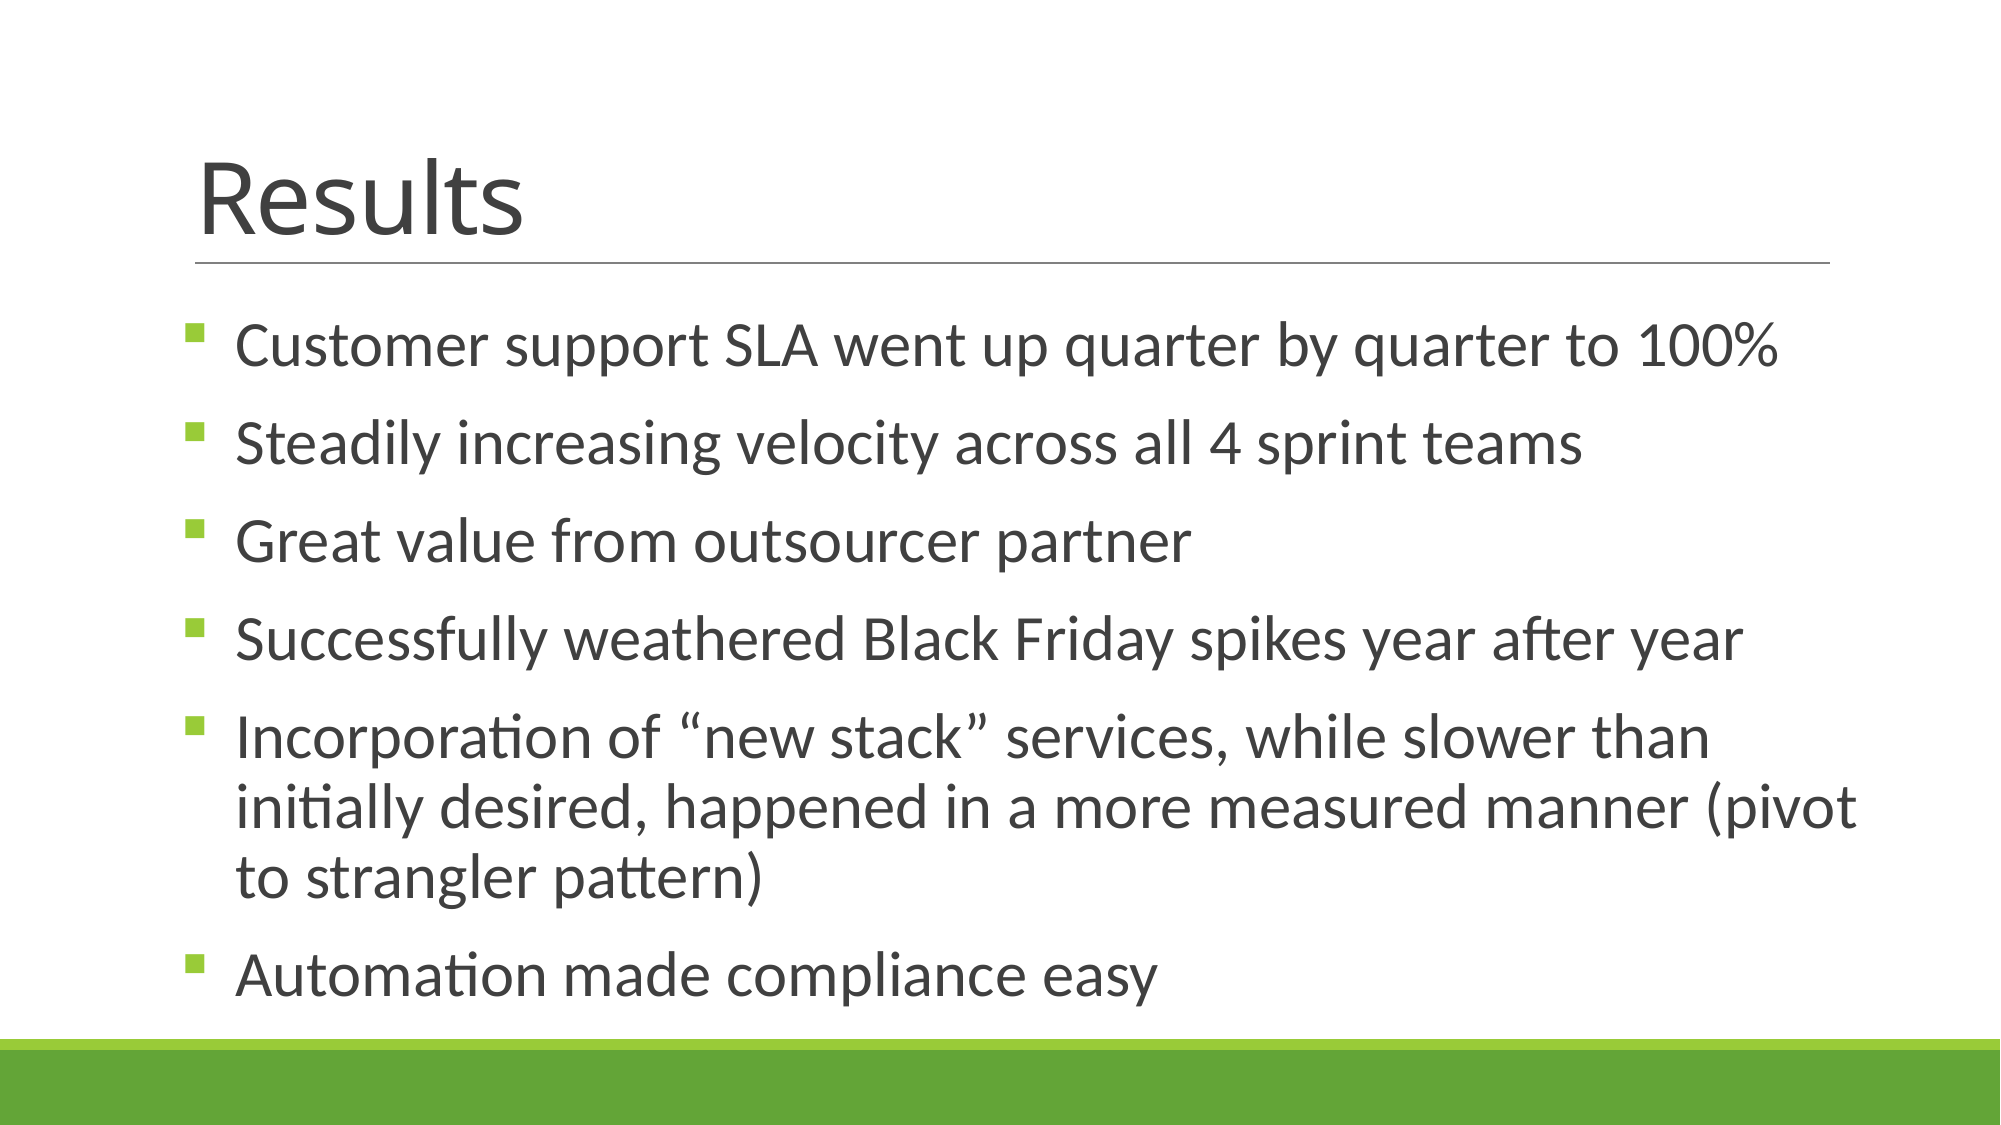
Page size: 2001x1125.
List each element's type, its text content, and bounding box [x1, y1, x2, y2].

list Customer support SLA went up quarter by quarter to 100% Steadily increasing velocity across all 4 sprint teams Great value from outsourcer partner Successfully weathered Black Friday spikes year after year Incorporation of “new stack” services, while slower than initially desired, happened in a more measured manner (pivot to strangler pattern) Automation made compliance easy [180, 302, 1899, 1018]
title Results [180, 47, 1830, 263]
